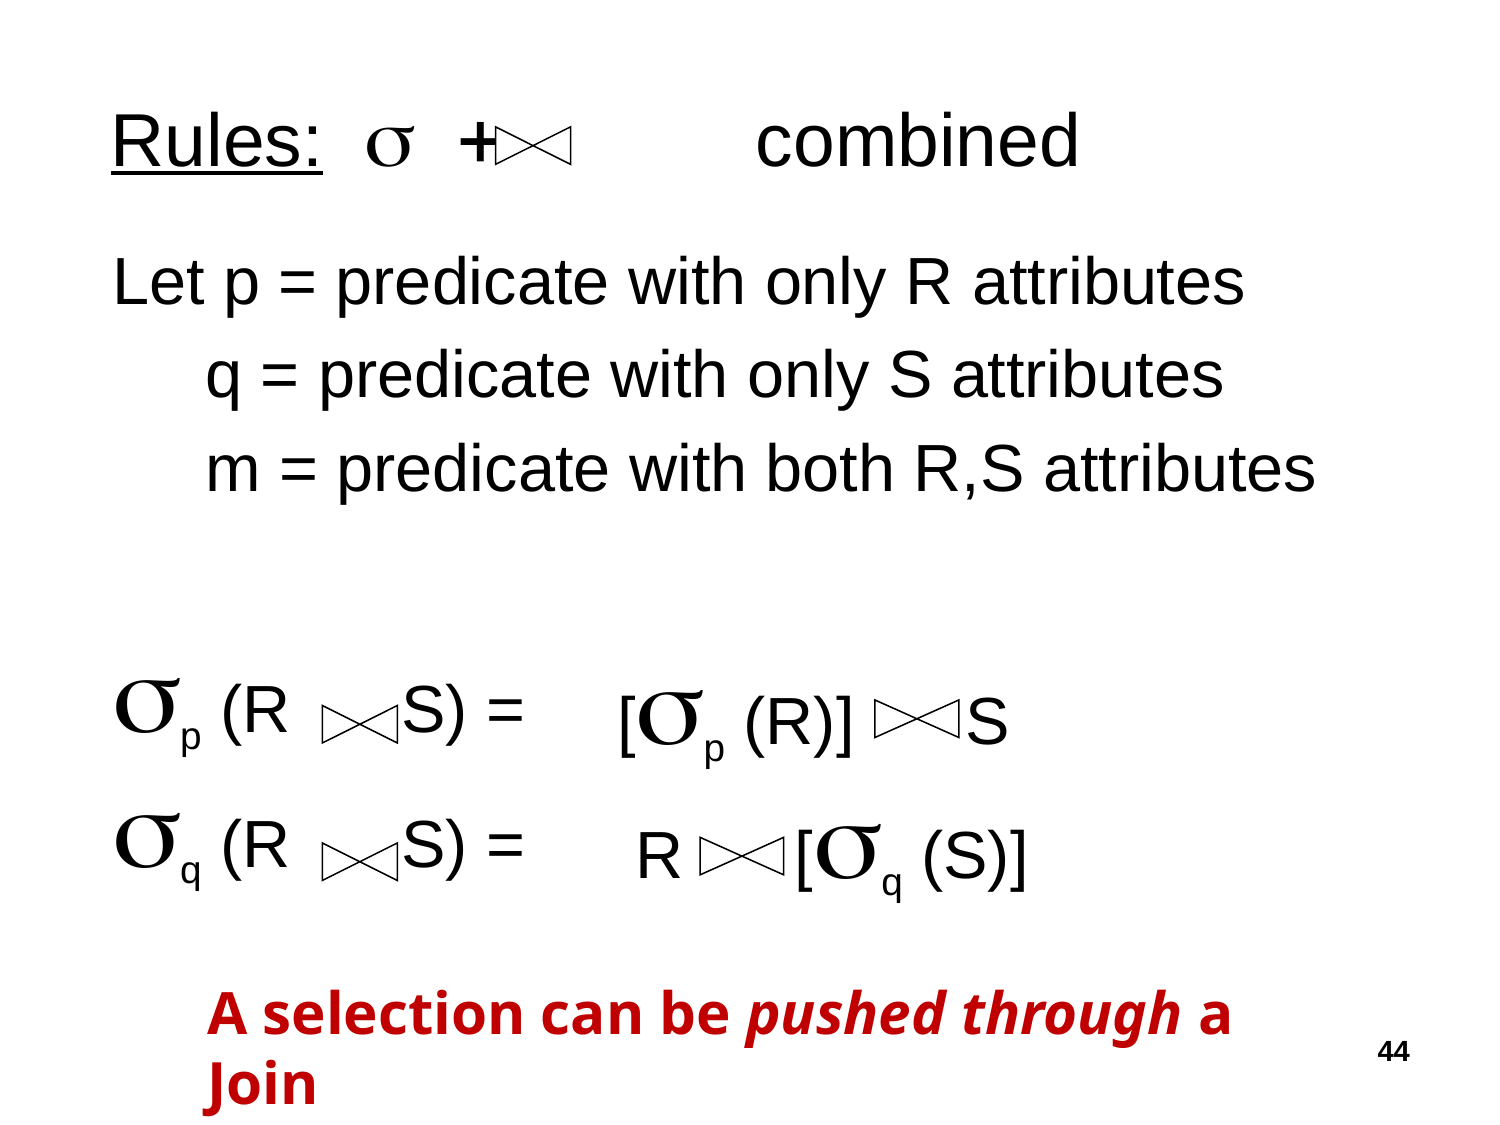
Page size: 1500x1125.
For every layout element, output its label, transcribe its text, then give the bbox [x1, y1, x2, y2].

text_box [583, 624, 1201, 940]
text_box A selection can be pushed through a Join [192, 968, 1292, 1124]
title Rules: s + combined [95, 39, 1371, 227]
text_box [495, 126, 571, 165]
text_box [322, 705, 398, 743]
text_box [322, 842, 398, 881]
list Let p = predicate with only R attributes q = predicate with only S attributes m = predicate with both R,S attributes sp (R S) = sq (R S) = [97, 230, 1435, 974]
slide_number 44 [1074, 1024, 1425, 1103]
